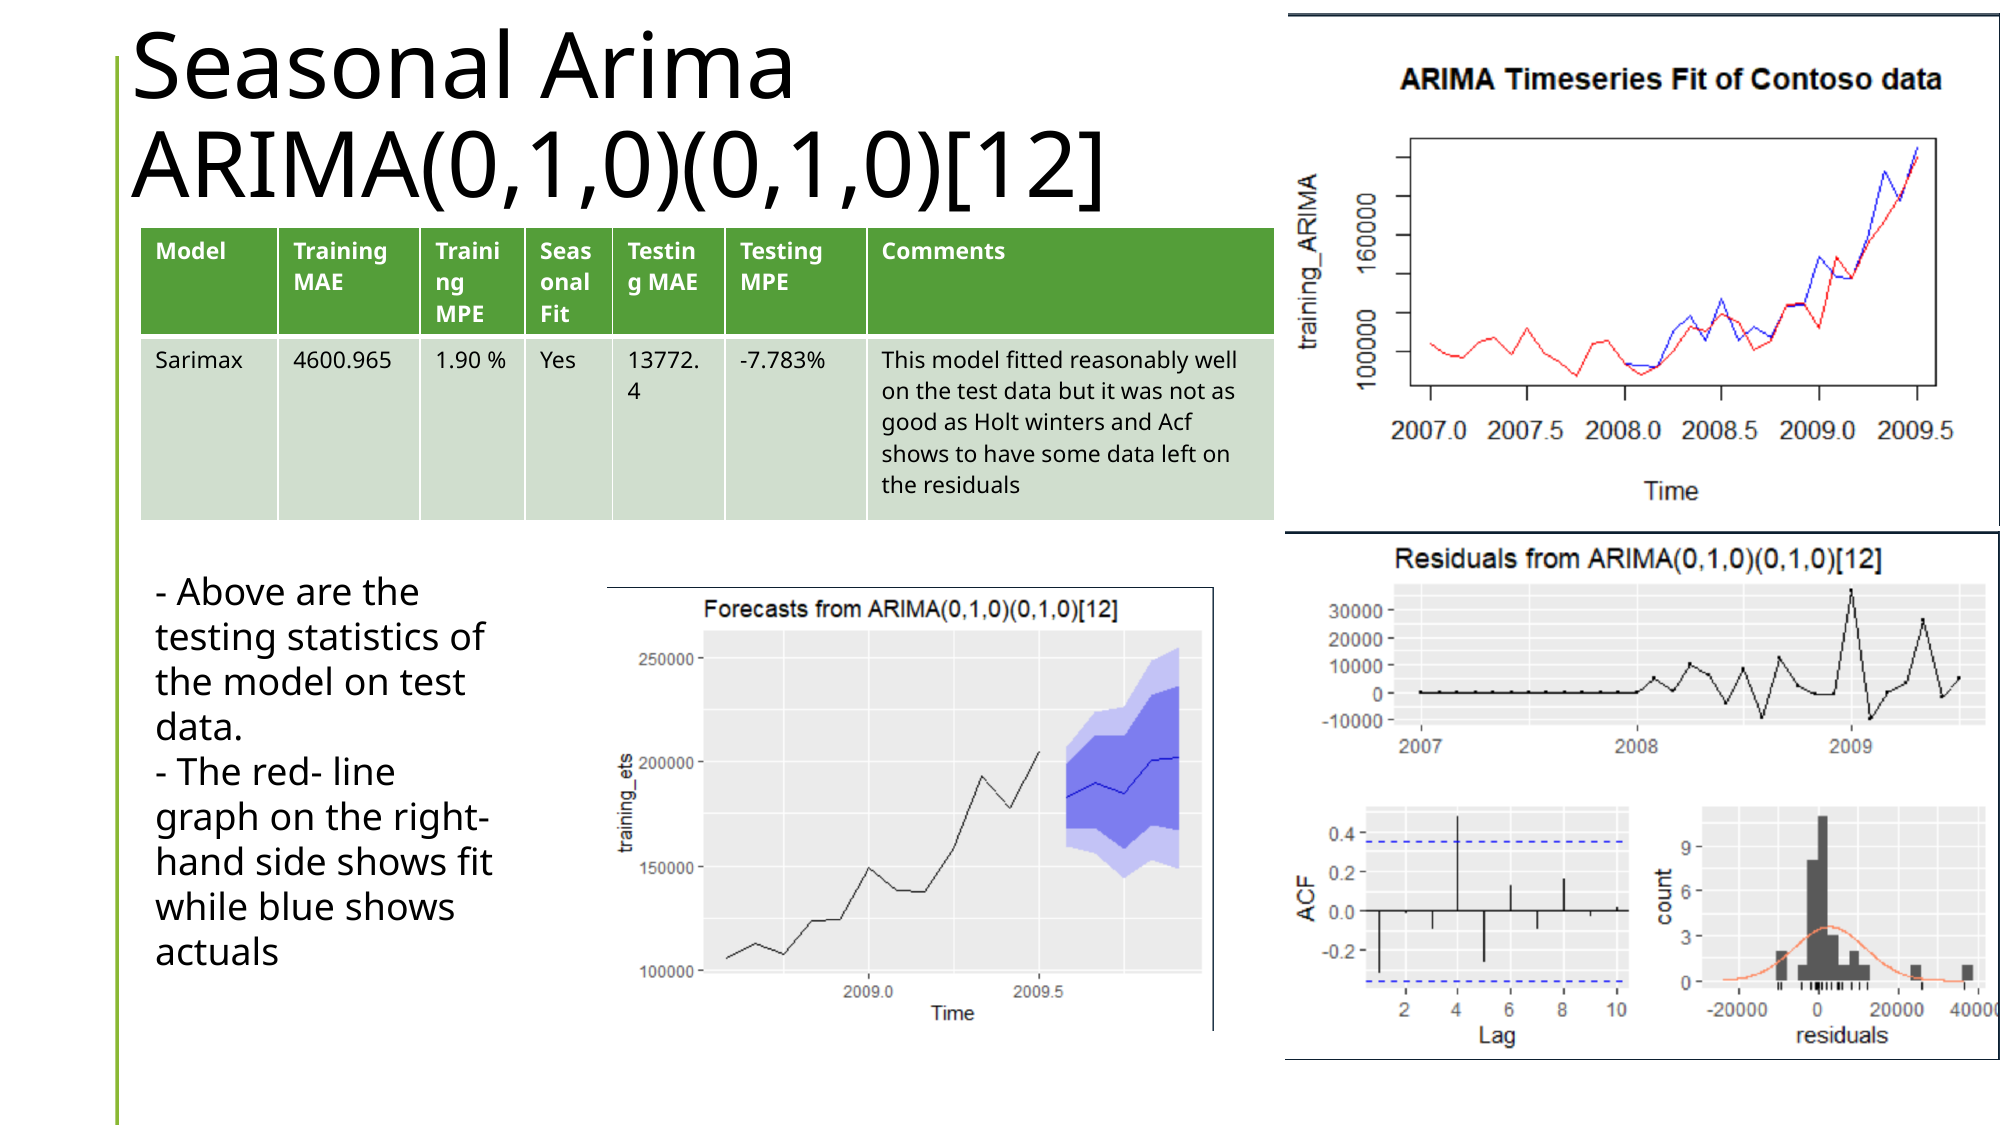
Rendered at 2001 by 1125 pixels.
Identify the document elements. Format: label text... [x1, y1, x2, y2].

table_header Training MAE [279, 228, 419, 334]
table_header Testing MPE [726, 228, 866, 334]
table_header Training MPE [421, 228, 524, 334]
picture [607, 587, 1214, 1031]
table_header Comments [868, 228, 1274, 334]
text_box - Above are the testing statistics of the model on test data. - The red- line graph on the right-hand side shows fit while blue shows actuals [140, 560, 517, 1026]
table_cell 1.90 % [421, 339, 524, 520]
picture [1285, 531, 2000, 1060]
title Seasonal Arima ARIMA(0,1,0)(0,1,0)[12] [116, 10, 1188, 228]
table_cell Yes [526, 339, 612, 520]
table_cell This model fitted reasonably well on the test data but it was not as good as Holt winters and Acf shows to have some data left on the residuals [868, 339, 1274, 520]
table_cell 4600.965 [279, 339, 419, 520]
table_cell 13772.4 [613, 339, 724, 520]
table_cell -7.783% [726, 339, 866, 520]
table_header Seasonal Fit [526, 228, 612, 334]
table_cell Sarimax [141, 339, 277, 520]
picture [1288, 13, 2000, 526]
table_header Testing MAE [613, 228, 724, 334]
table_header Model [141, 228, 277, 334]
